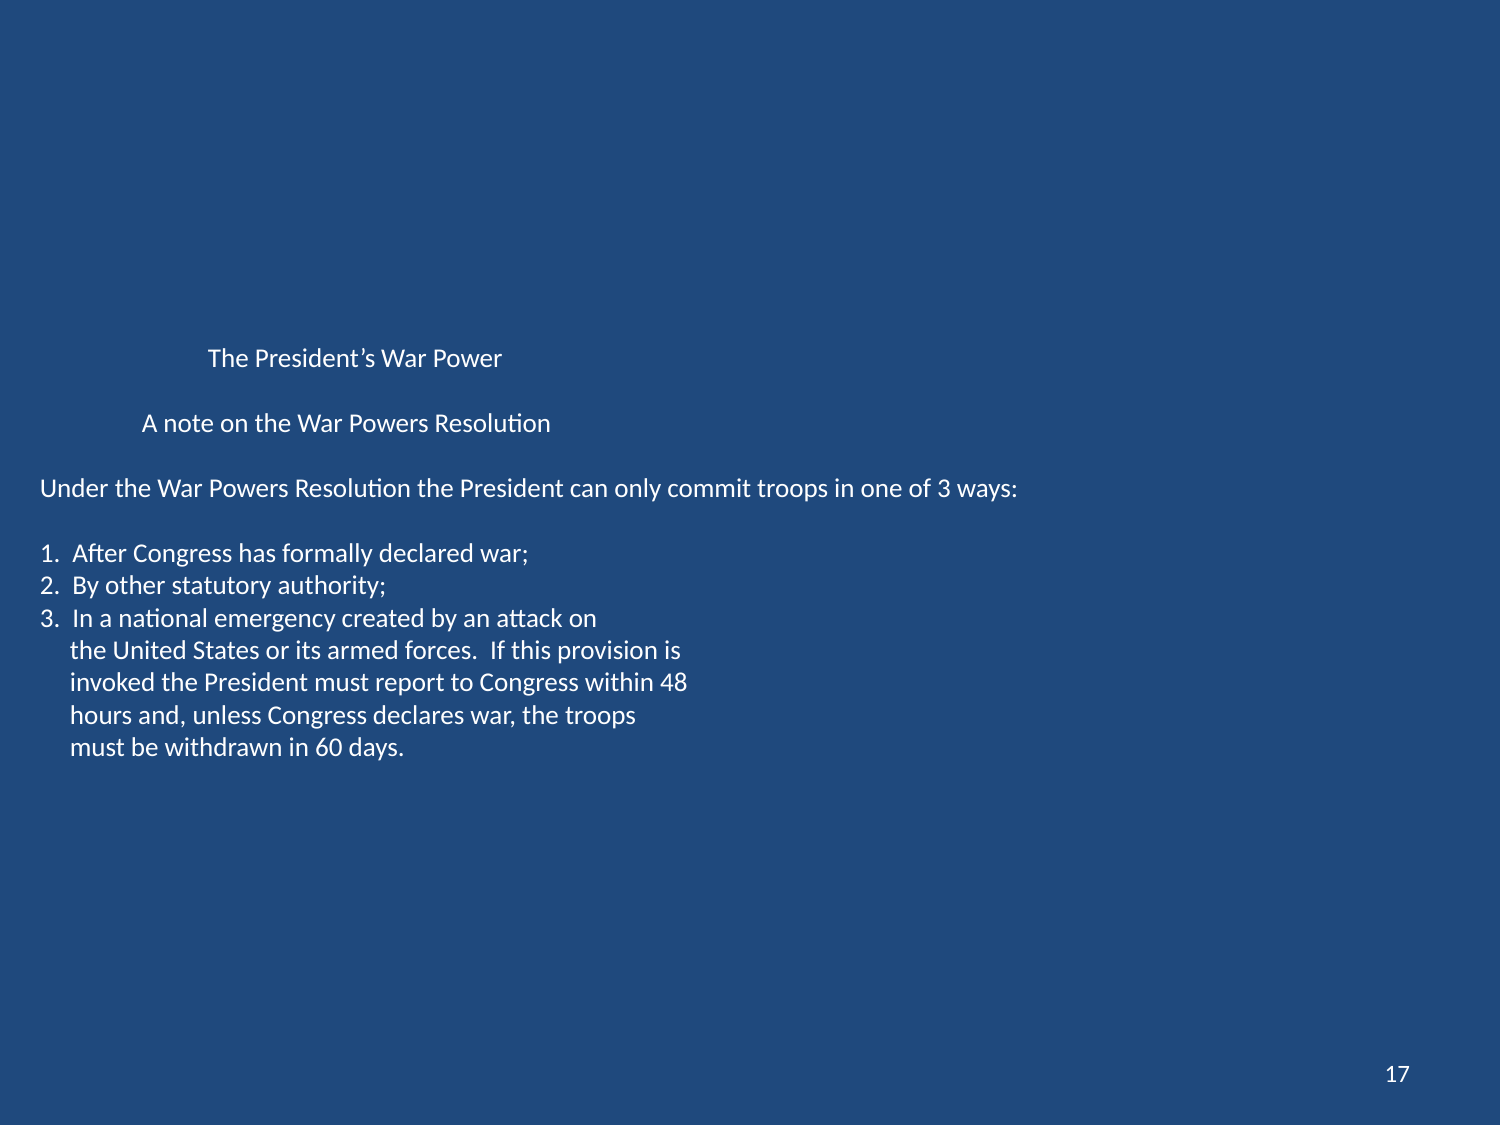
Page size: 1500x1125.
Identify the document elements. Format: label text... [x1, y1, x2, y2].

title The President’s War Power A note on the War Powers Resolution Under the War Powers Resolution the President can only commit troops in one of 3 ways: 1. After Congress has formally declared war; 2. By other statutory authority; 3. In a national emergency created by an attack on the United States or its armed forces. If this provision is invoked the President must report to Congress within 48 hours and, unless Congress declares war, the troops must be withdrawn in 60 days. [24, 24, 1463, 1088]
slide_number 17 [1074, 1042, 1425, 1103]
